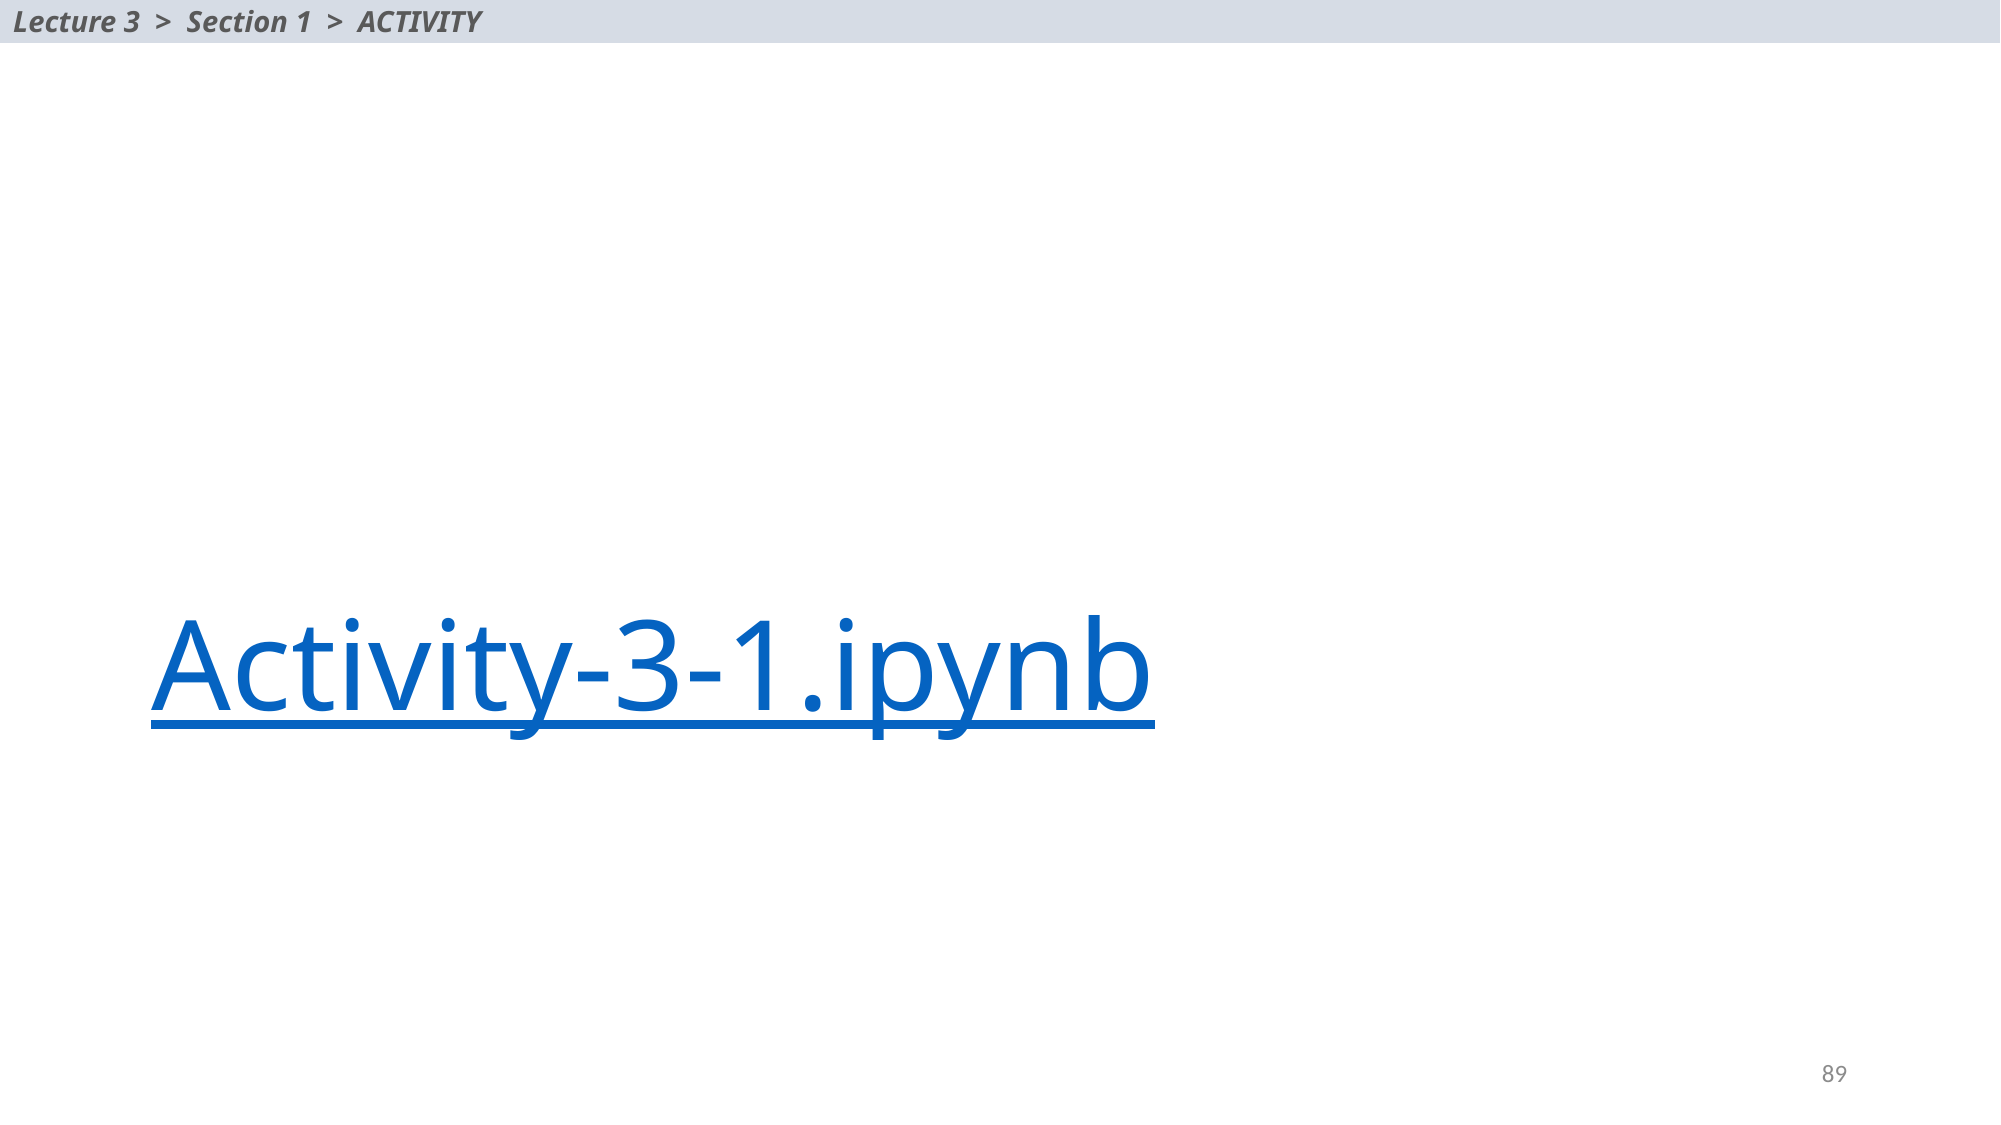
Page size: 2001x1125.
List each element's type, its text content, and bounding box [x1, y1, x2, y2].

title Activity-3-1.ipynb [136, 280, 1862, 749]
slide_number 89 [1412, 1042, 1863, 1103]
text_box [0, 0, 2000, 47]
